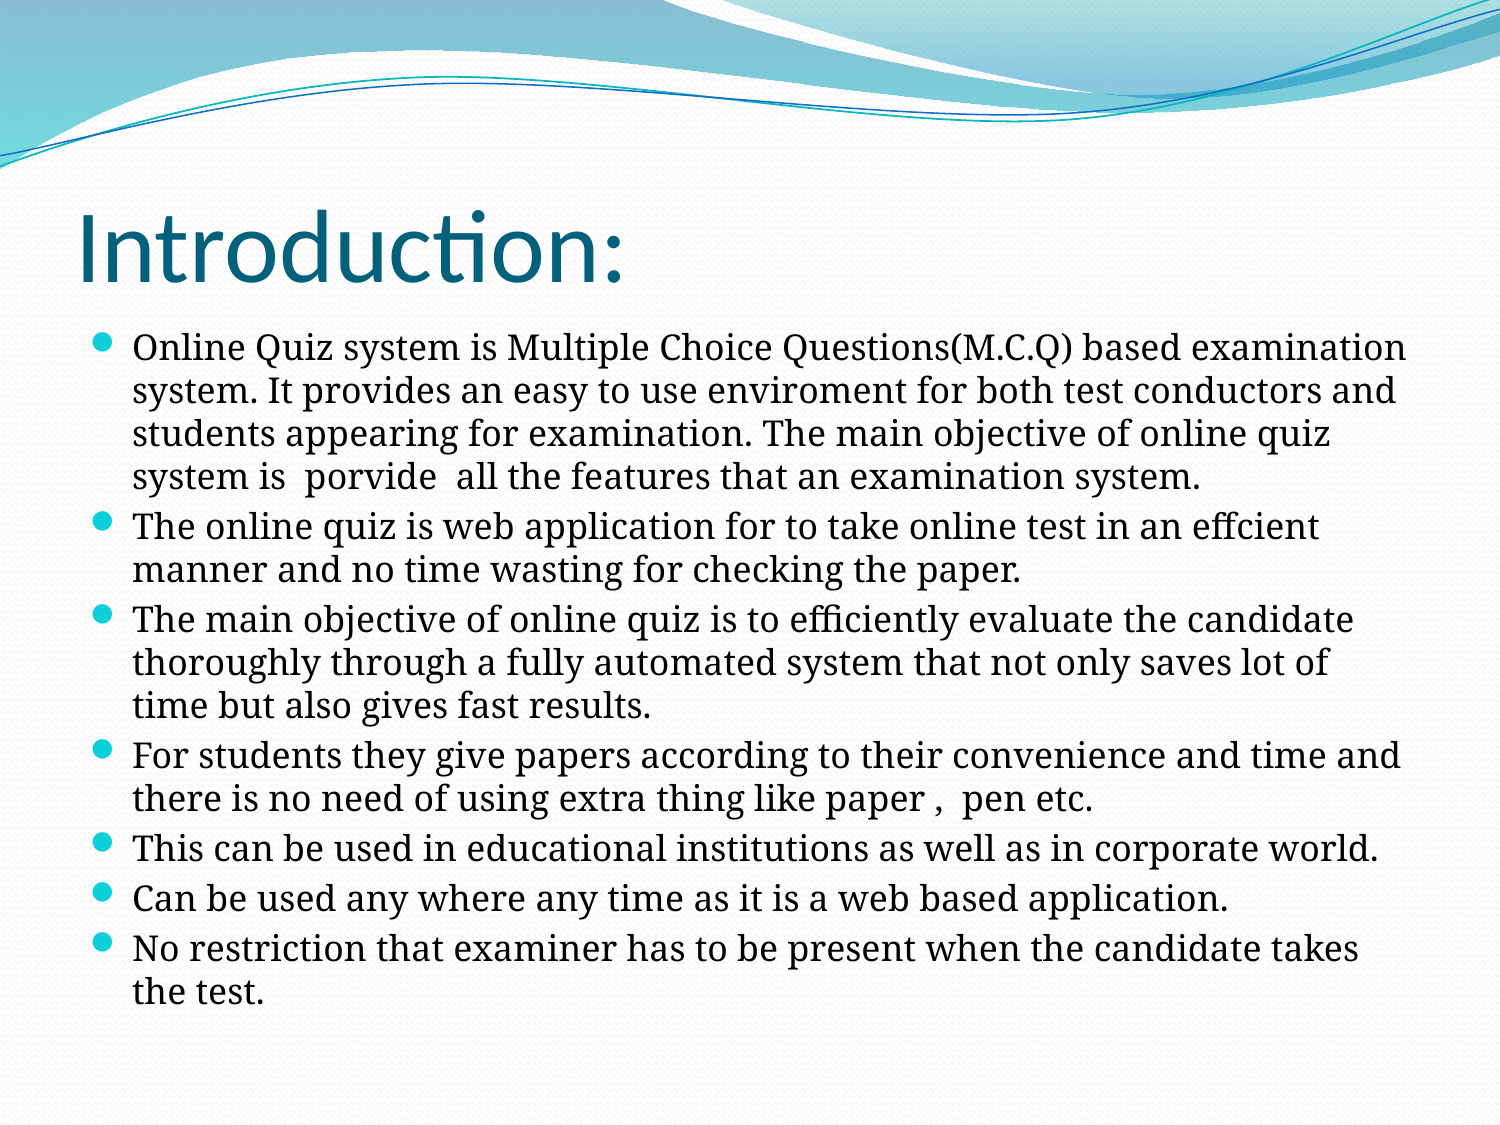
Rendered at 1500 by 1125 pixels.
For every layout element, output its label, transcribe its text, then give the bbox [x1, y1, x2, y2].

list Online Quiz system is Multiple Choice Questions(M.C.Q) based examination system. It provides an easy to use enviroment for both test conductors and students appearing for examination. The main objective of online quiz system is porvide all the features that an examination system. The online quiz is web application for to take online test in an effcient manner and no time wasting for checking the paper. The main objective of online quiz is to efficiently evaluate the candidate thoroughly through a fully automated system that not only saves lot of time but also gives fast results. For students they give papers according to their convenience and time and there is no need of using extra thing like paper , pen etc. This can be used in educational institutions as well as in corporate world. Can be used any where any time as it is a web based application. No restriction that examiner has to be present when the candidate takes the test. [75, 317, 1425, 1038]
title Introduction: [75, 115, 1425, 303]
